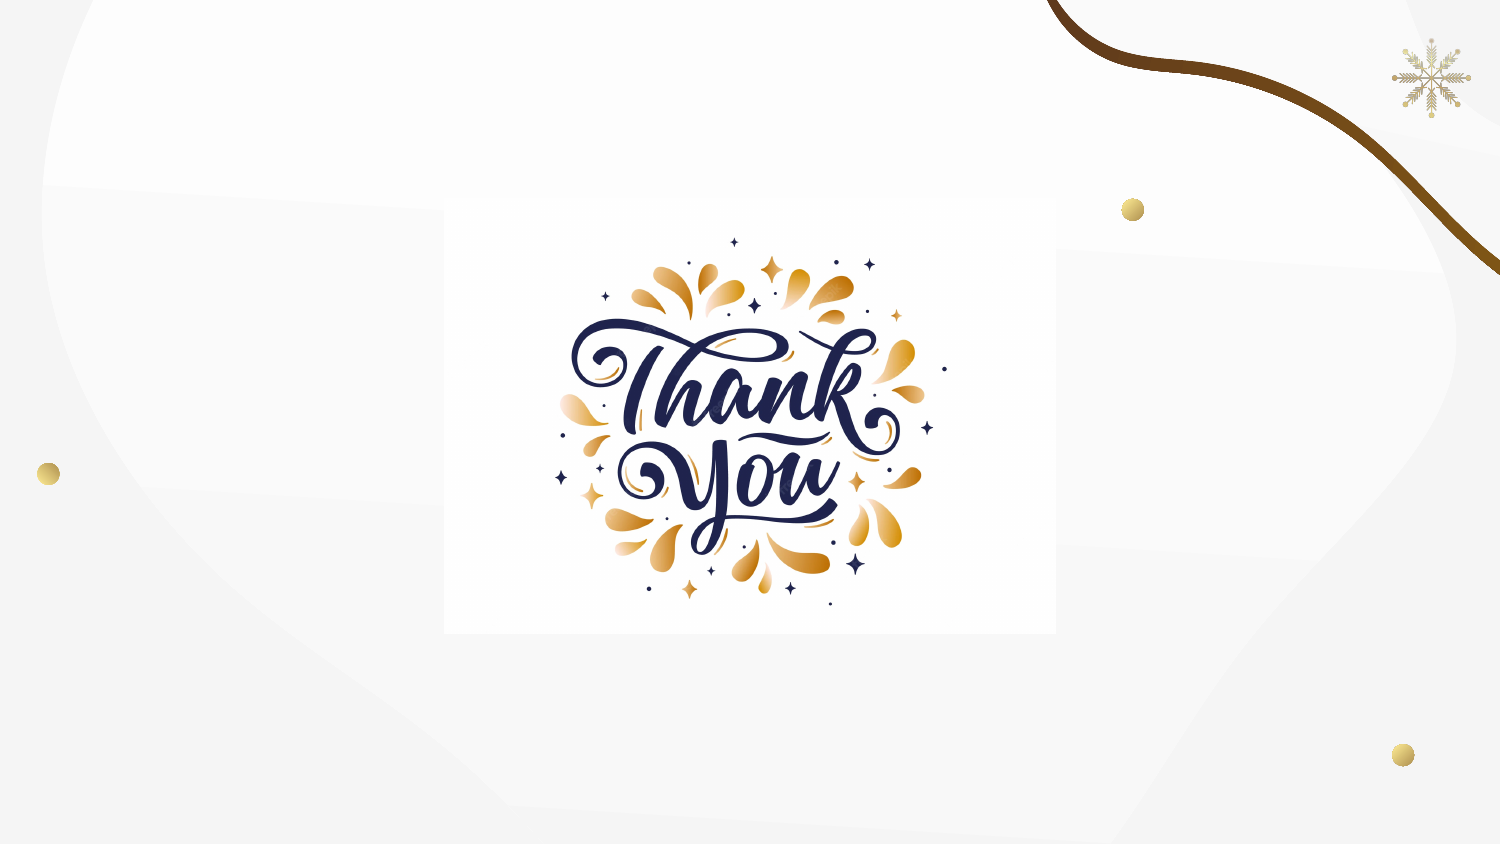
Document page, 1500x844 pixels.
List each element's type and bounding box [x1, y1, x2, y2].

picture [444, 198, 1056, 634]
picture [1392, 38, 1471, 118]
text_box [1121, 198, 1144, 221]
